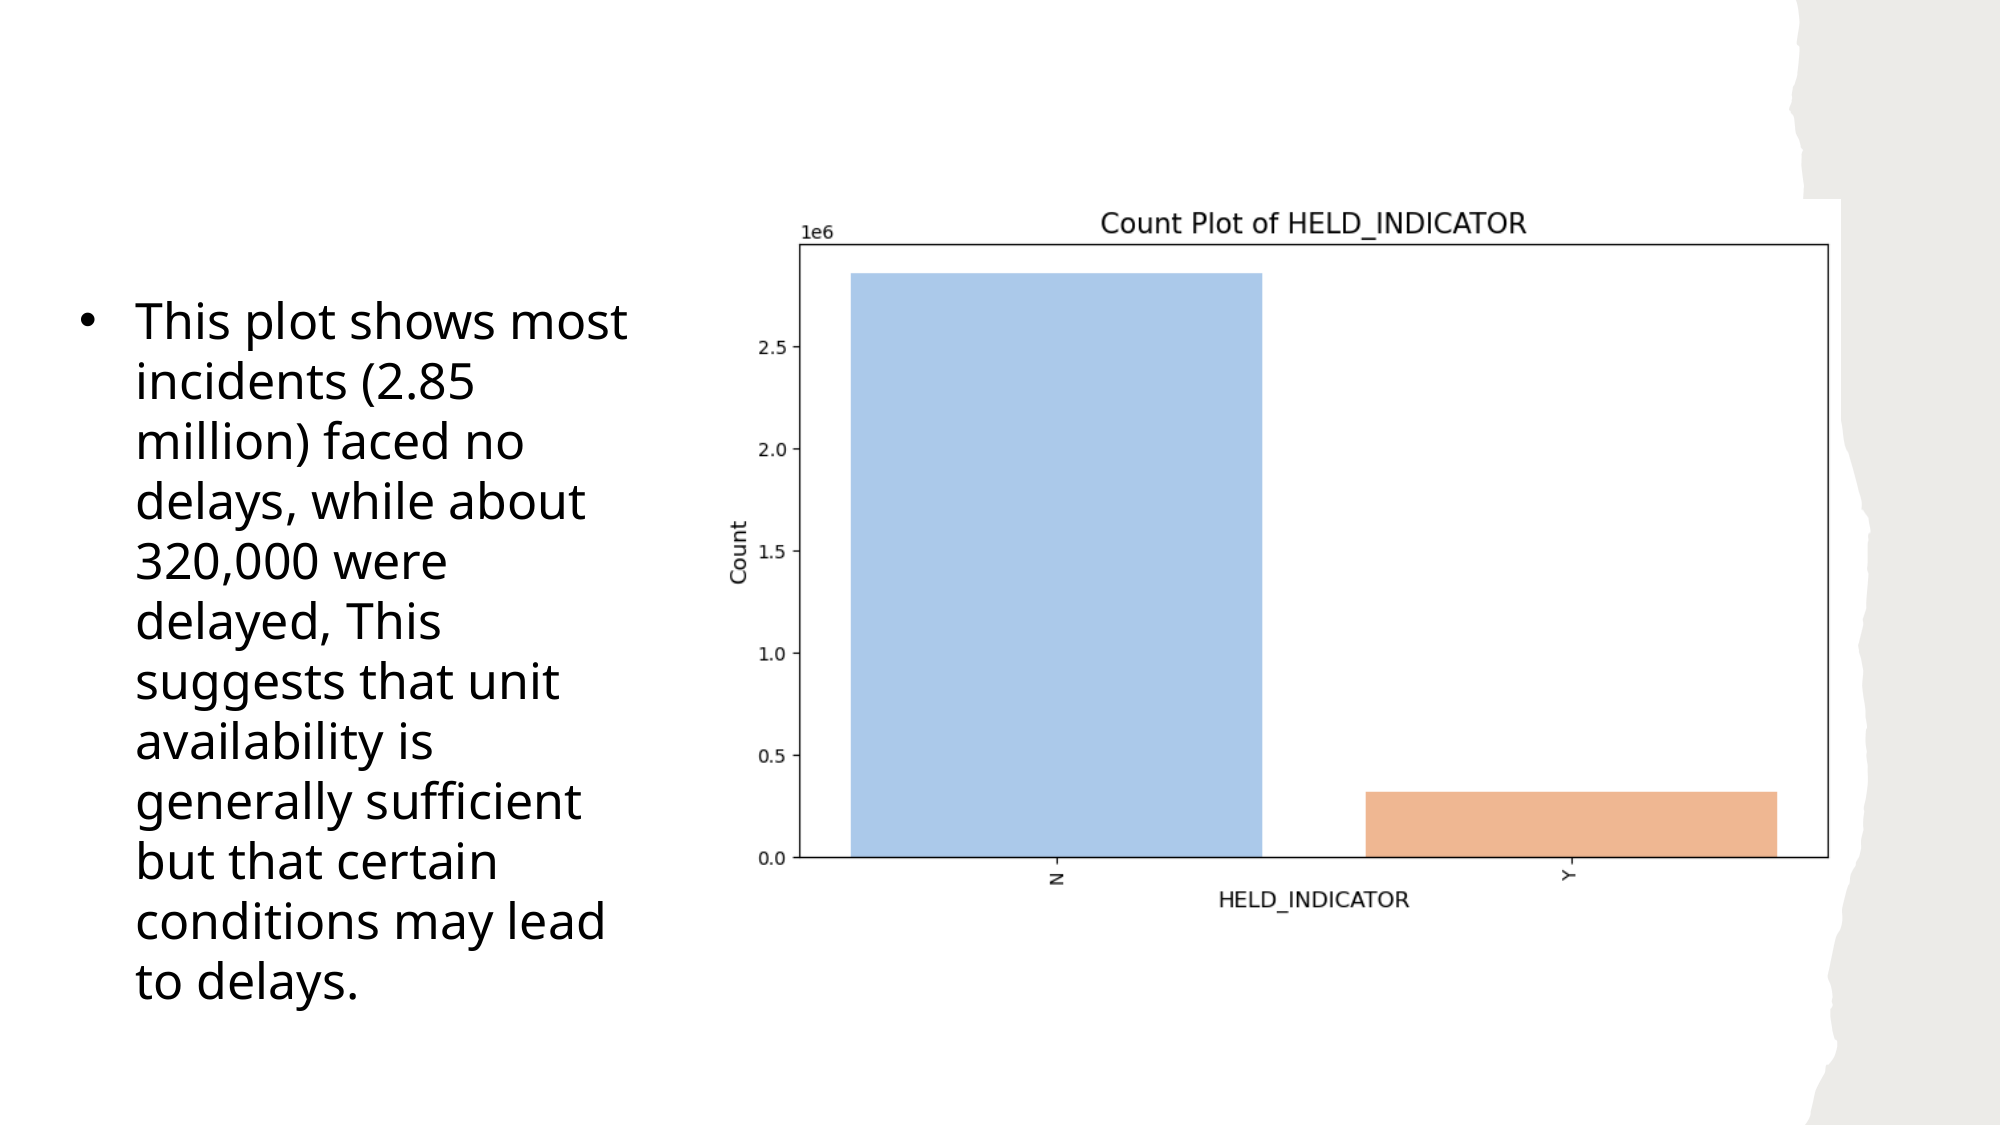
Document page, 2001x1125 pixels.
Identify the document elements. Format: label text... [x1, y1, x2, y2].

picture [1789, 0, 2000, 1125]
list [717, 199, 1841, 926]
text_box This plot shows most incidents (2.85 million) faced no delays, while about 320,000 were delayed, This suggests that unit availability is generally sufficient but that certain conditions may lead to delays. [64, 282, 654, 1017]
